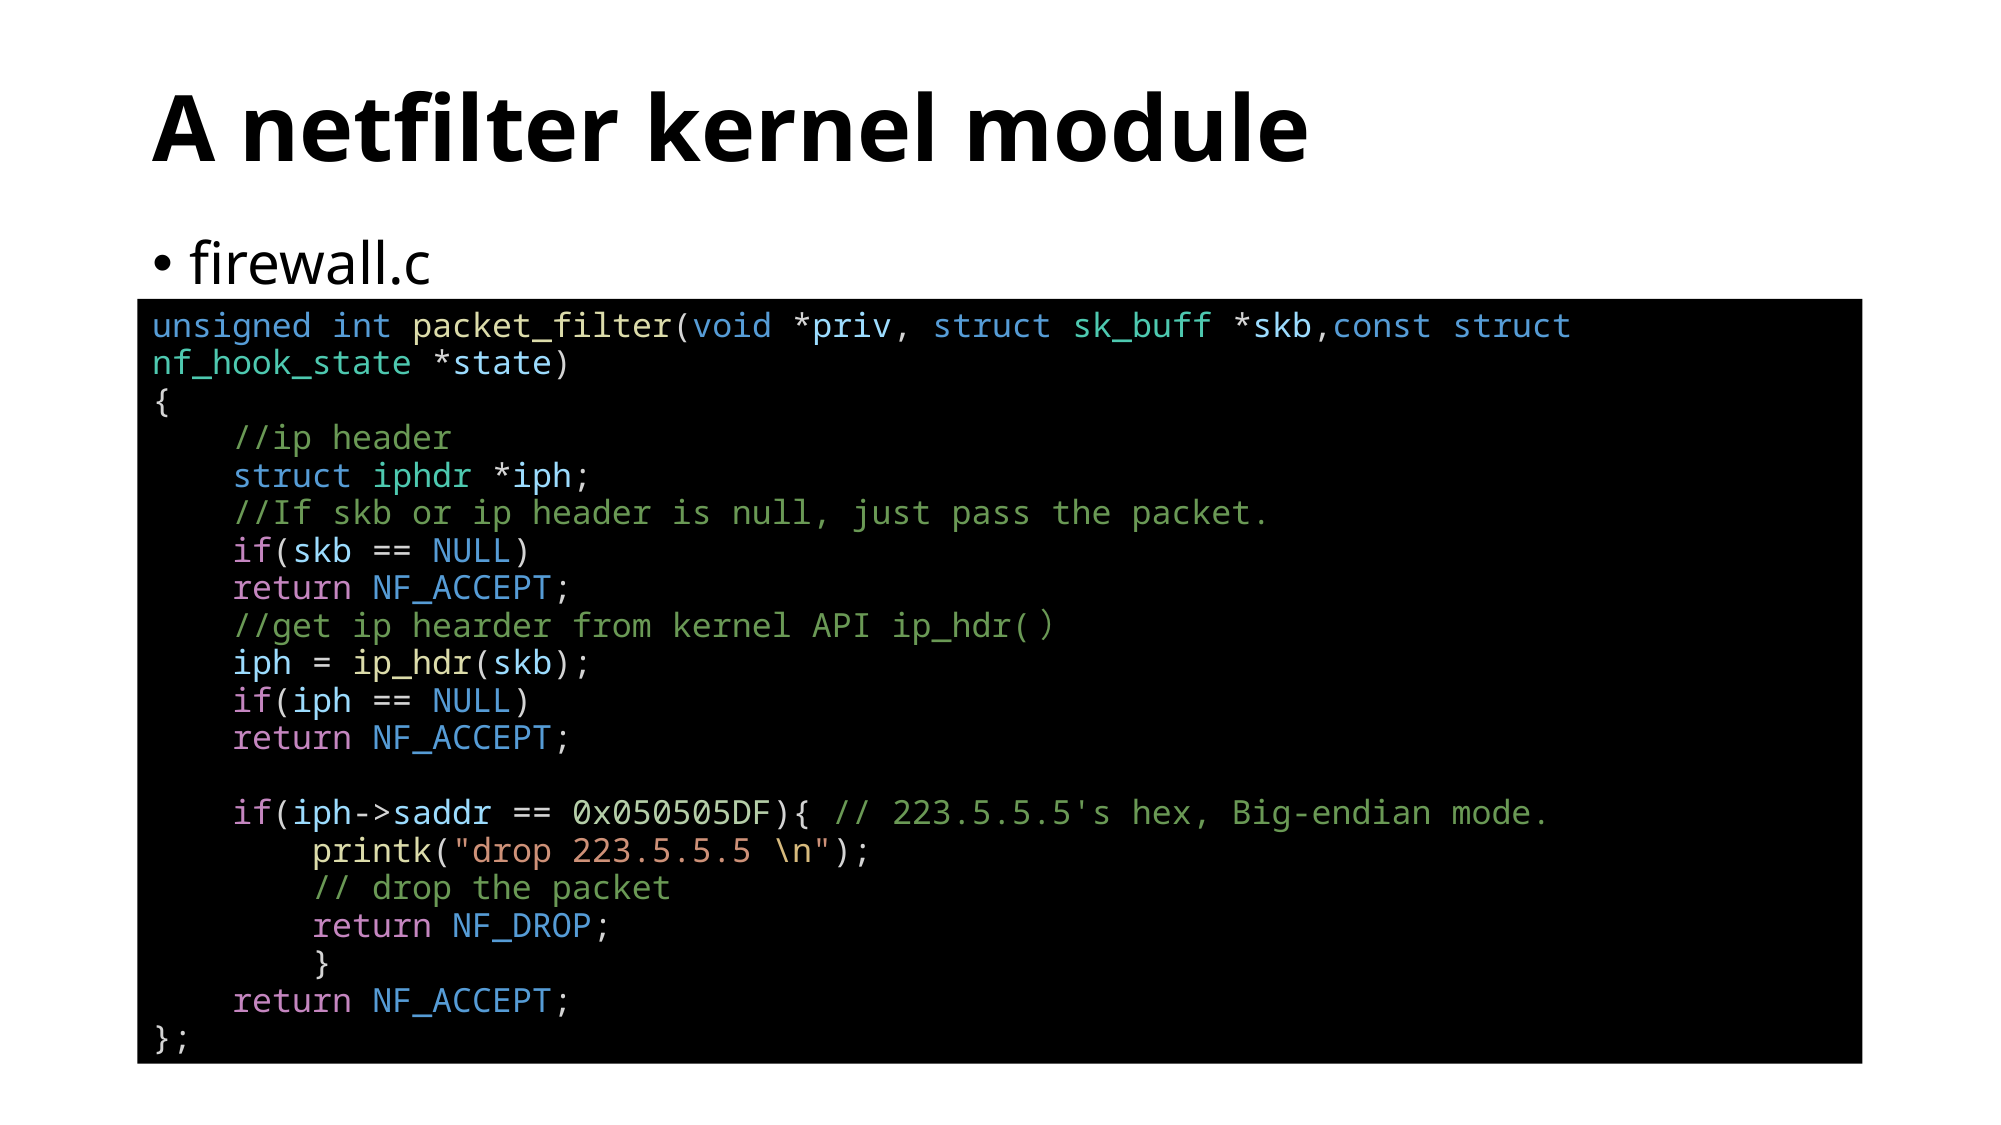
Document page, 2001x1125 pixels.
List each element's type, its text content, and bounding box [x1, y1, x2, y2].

text_box unsigned int packet_filter(void *priv, struct sk_buff *skb,const struct nf_hook_state *state) { //ip header struct iphdr *iph; //If skb or ip header is null, just pass the packet. if(skb == NULL) return NF_ACCEPT; //get ip hearder from kernel API ip_hdr(） iph = ip_hdr(skb); if(iph == NULL) return NF_ACCEPT; if(iph->saddr == 0x050505DF){ // 223.5.5.5's hex, Big-endian mode. printk("drop 223.5.5.5 \n"); // drop the packet return NF_DROP; } return NF_ACCEPT; }; [137, 298, 1863, 1064]
title A netfilter kernel module [137, 59, 1863, 205]
list firewall.c [137, 226, 1863, 298]
